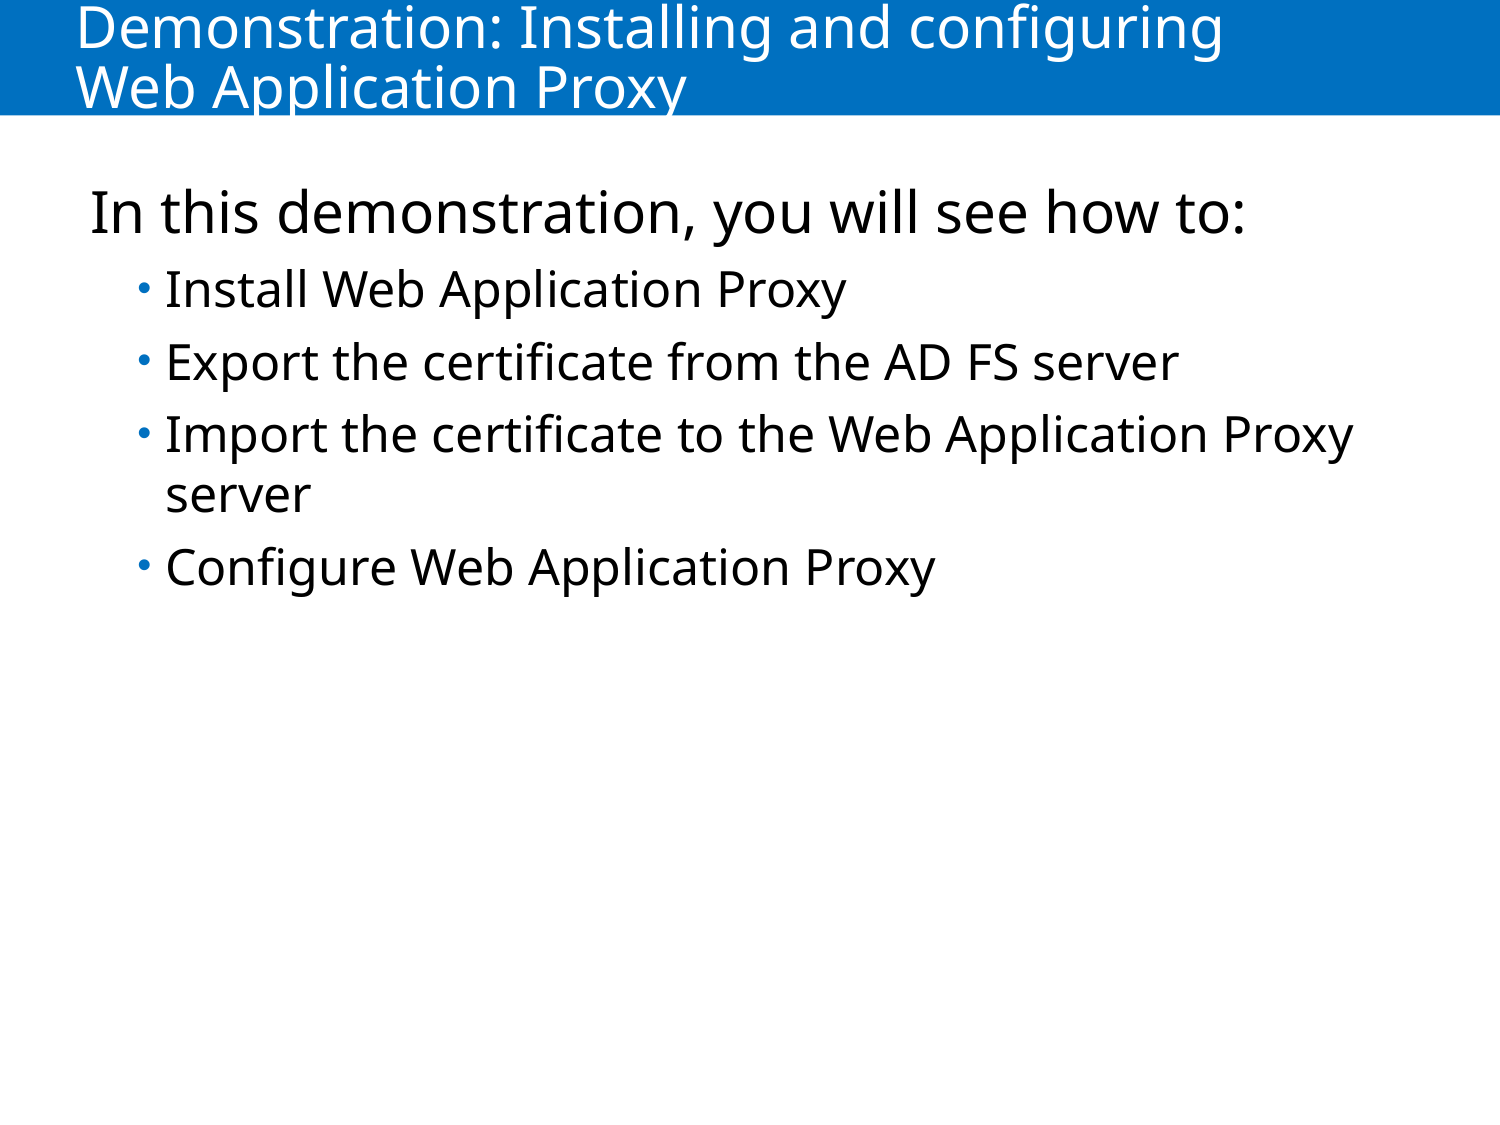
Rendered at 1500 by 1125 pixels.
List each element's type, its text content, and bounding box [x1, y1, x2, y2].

title Demonstration: Installing and configuring Web Application Proxy [75, 0, 1351, 122]
text_box In this demonstration, you will see how to: Install Web Application Proxy Export the certificate from the AD FS server Import the certificate to the Web Application Proxy server Configure Web Application Proxy [75, 167, 1408, 1012]
